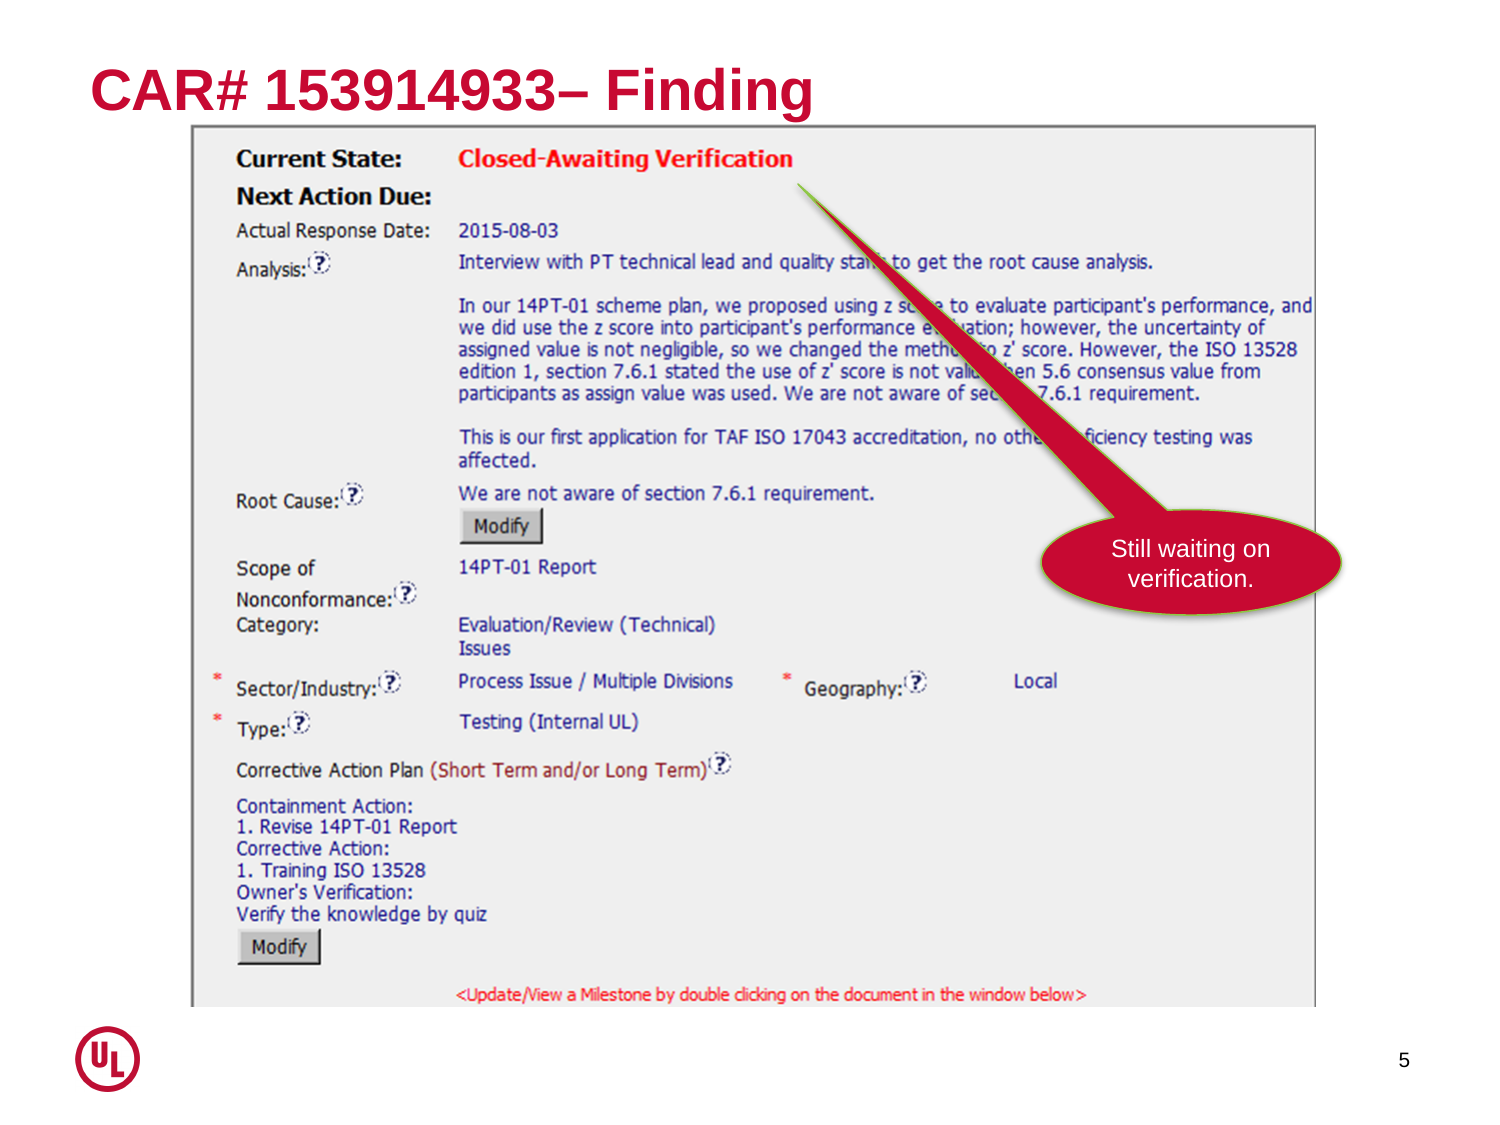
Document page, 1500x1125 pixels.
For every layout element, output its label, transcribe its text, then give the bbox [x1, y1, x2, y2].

text_box Still waiting on verification. [1321, 534, 1343, 590]
title CAR# 153914933– Finding [74, 44, 1426, 233]
picture [183, 117, 1317, 1008]
picture [75, 1026, 140, 1092]
slide_number 5 [1319, 1029, 1425, 1090]
